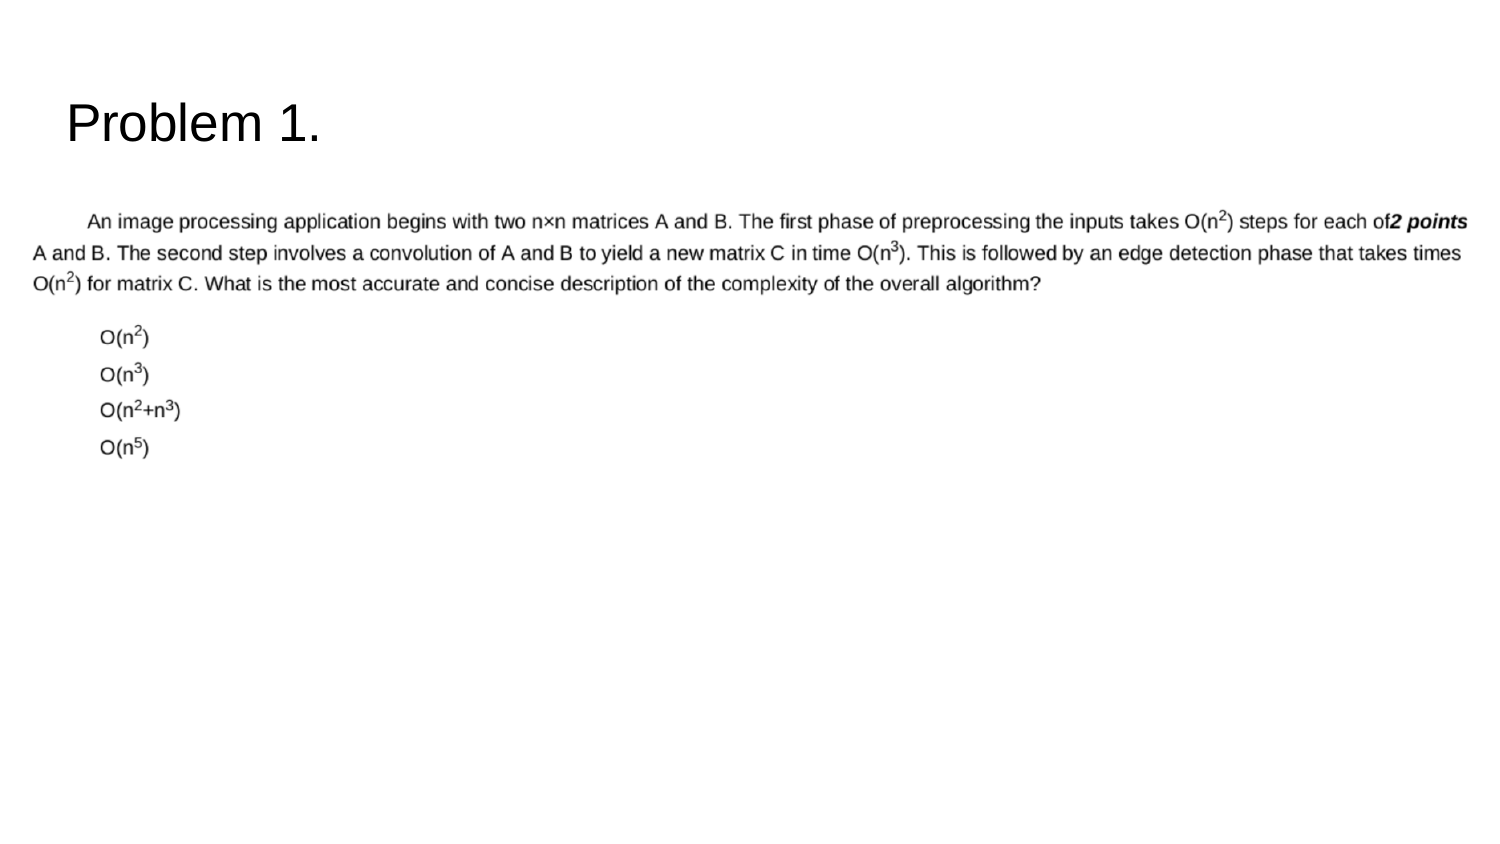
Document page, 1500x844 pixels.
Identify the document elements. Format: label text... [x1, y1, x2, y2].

picture [24, 191, 1476, 468]
title Problem 1. [51, 72, 1449, 167]
